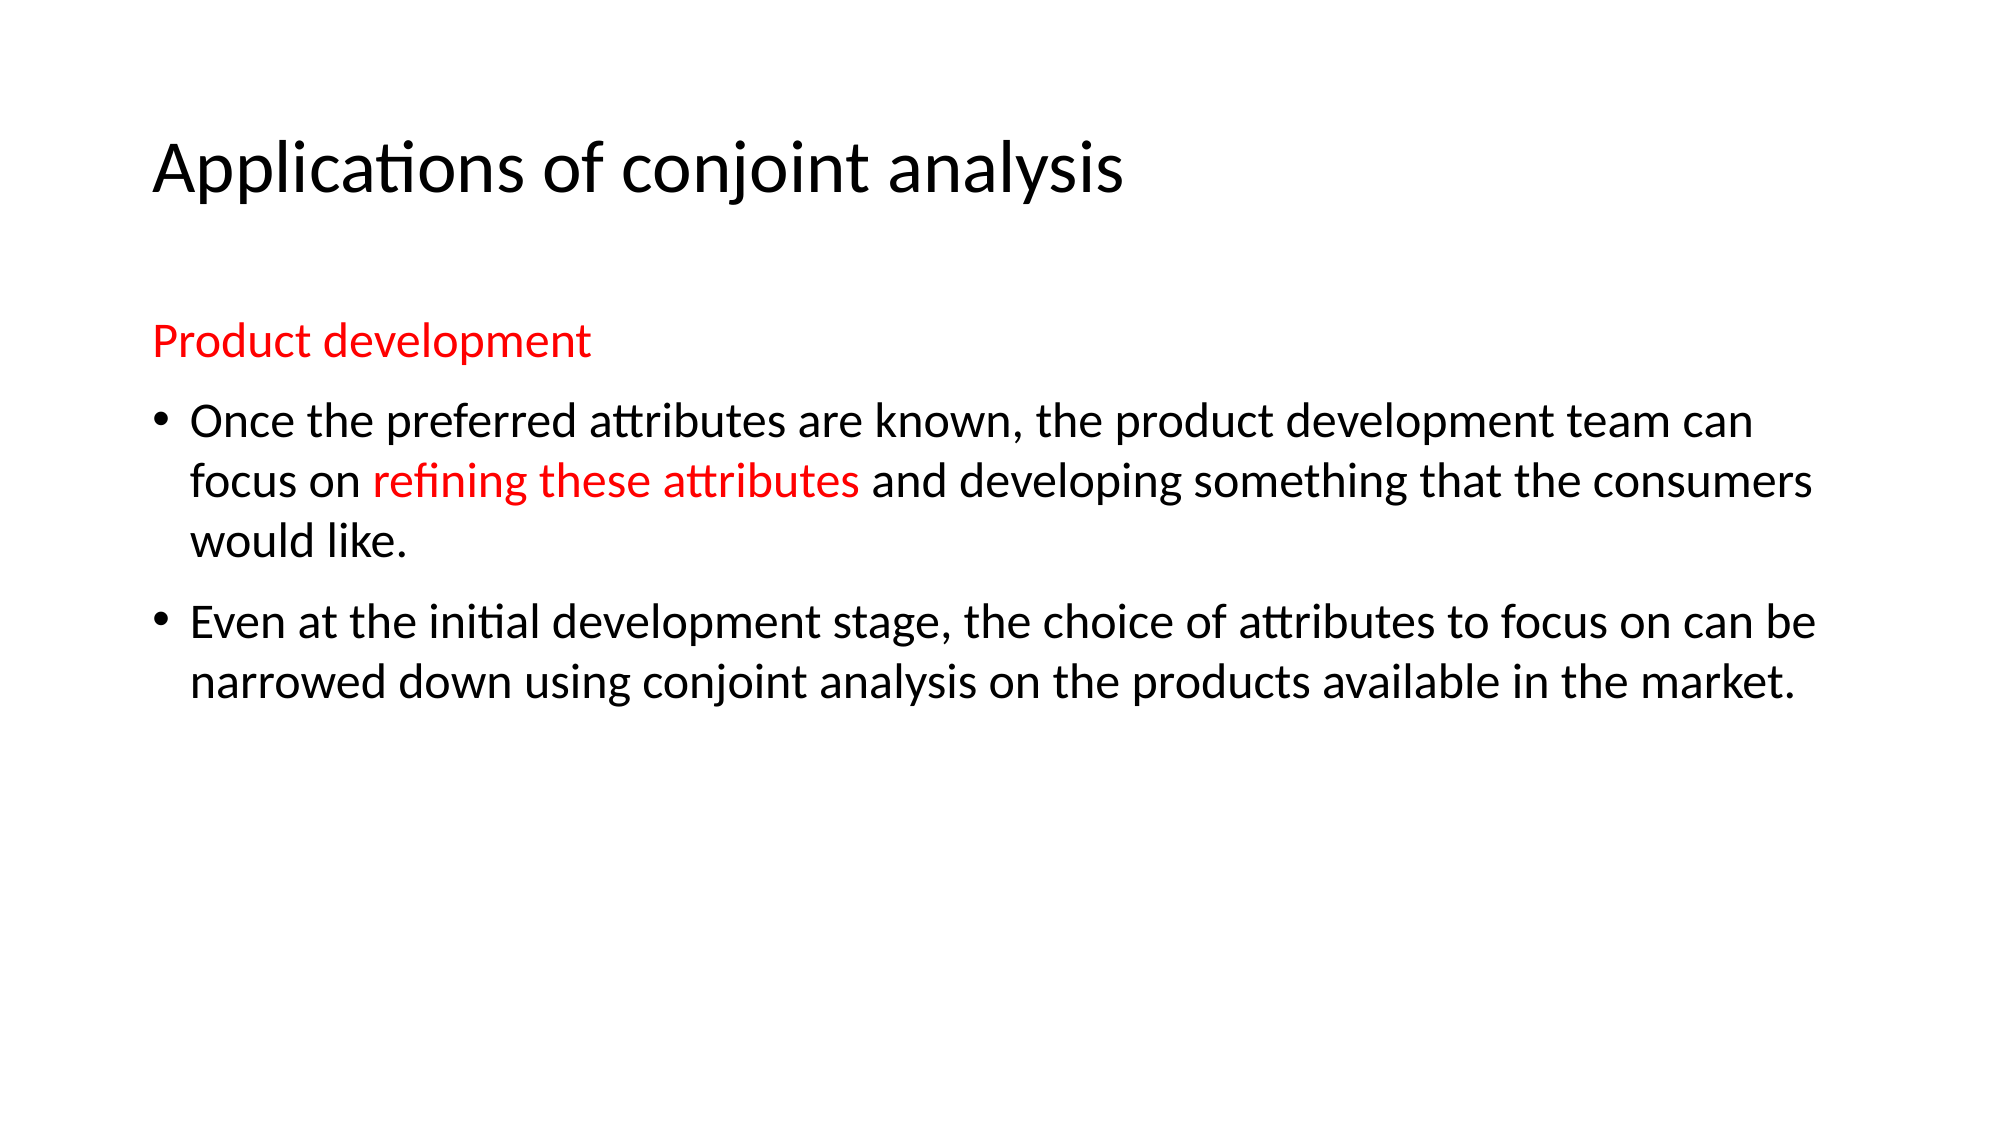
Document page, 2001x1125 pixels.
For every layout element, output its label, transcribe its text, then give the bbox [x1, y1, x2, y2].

list Product development Once the preferred attributes are known, the product development team can focus on refining these attributes and developing something that the consumers would like. Even at the initial development stage, the choice of attributes to focus on can be narrowed down using conjoint analysis on the products available in the market. [137, 299, 1863, 1014]
title Applications of conjoint analysis [137, 59, 1863, 278]
